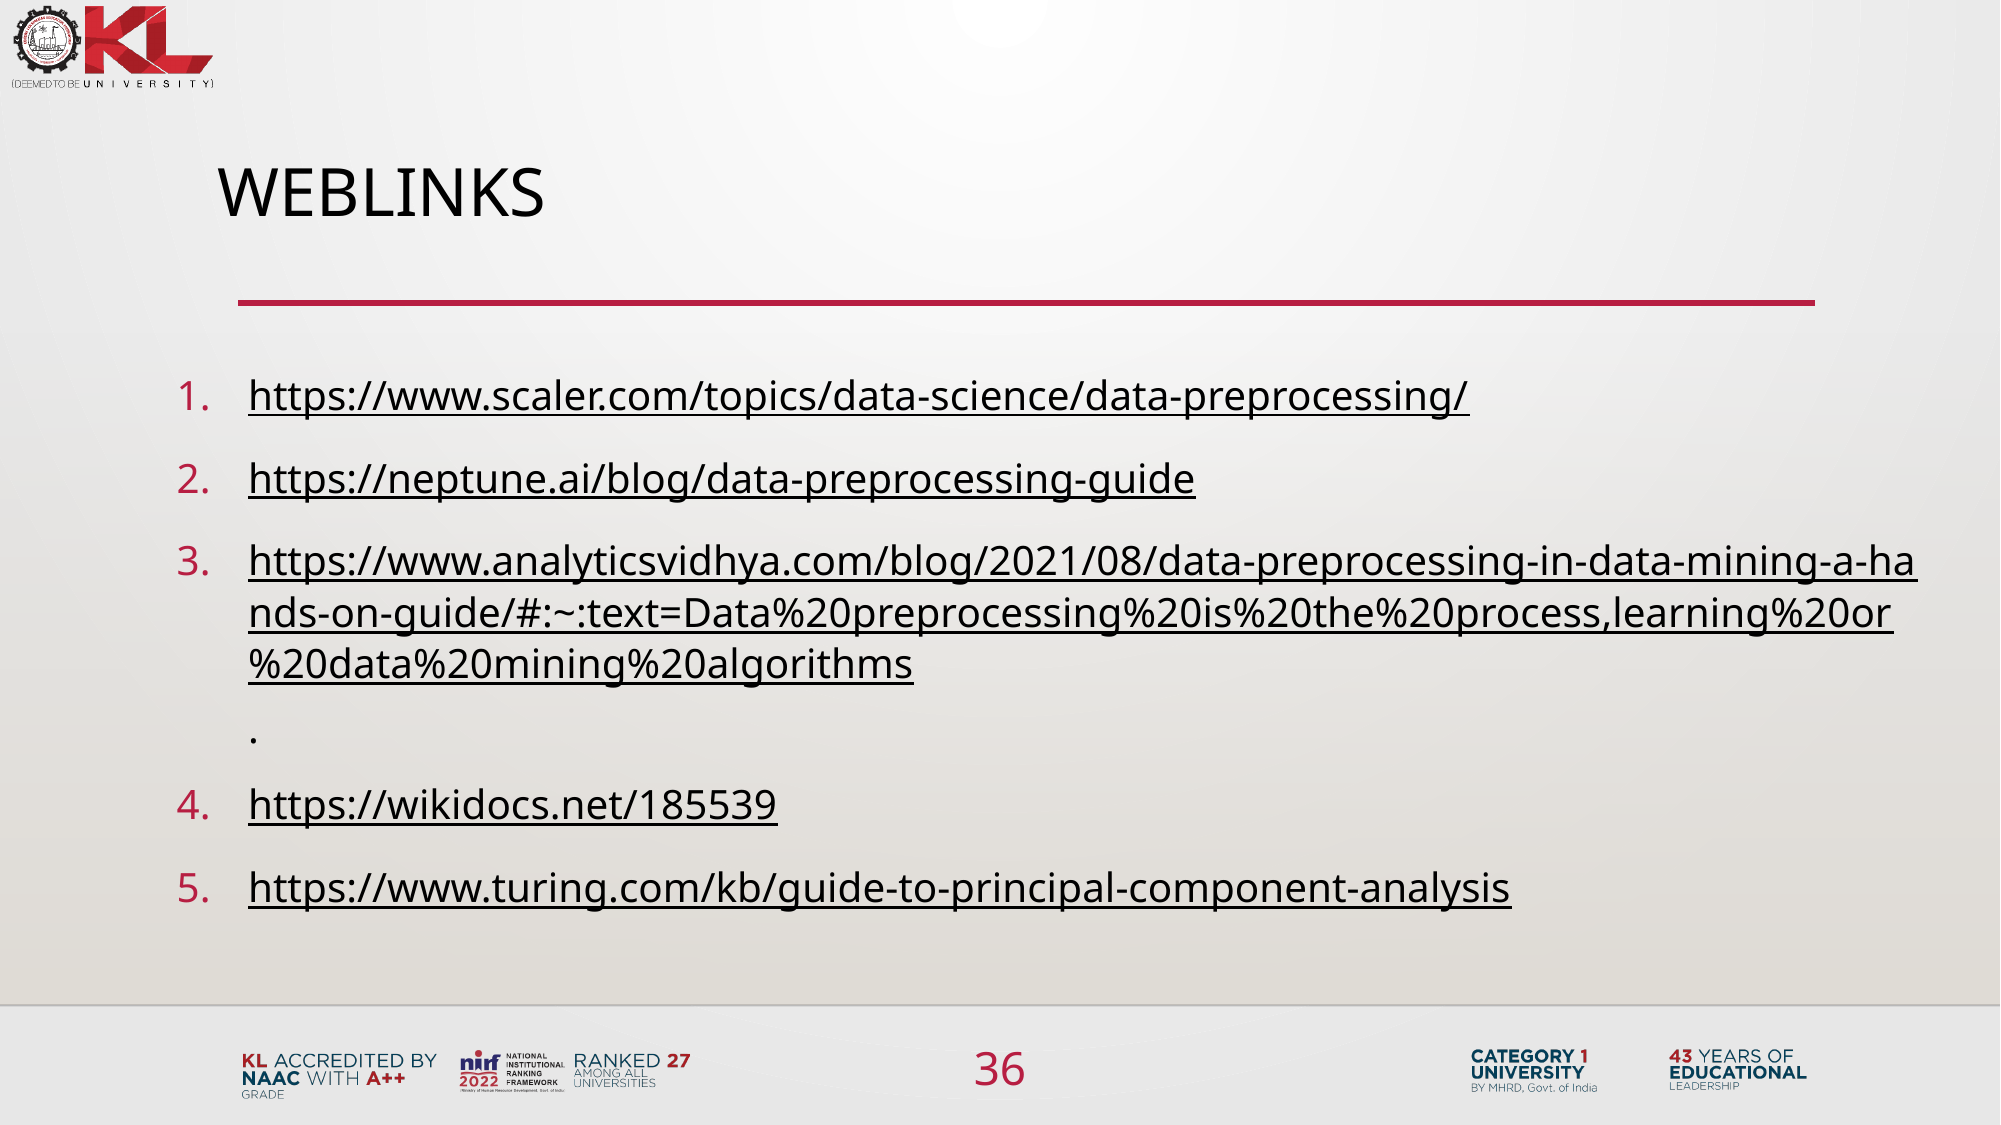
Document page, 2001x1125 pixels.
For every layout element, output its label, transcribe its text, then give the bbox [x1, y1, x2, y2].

slide_number 36 [933, 1031, 1067, 1115]
picture [1447, 1045, 1814, 1101]
picture [12, 5, 213, 88]
list https://www.scaler.com/topics/data-science/data-preprocessing/ https://neptune.ai/blog/data-preprocessing-guide https://www.analyticsvidhya.com/blog/2021/08/data-preprocessing-in-data-mining-a-hands-on-guide/#:~:text=Data%20preprocessing%20is%20the%20process,learning%20or%20data%20mining%20algorithms. https://wikidocs.net/185539 https://www.turing.com/kb/guide-to-principal-component-analysis [161, 351, 1943, 824]
picture [238, 1045, 716, 1103]
text_box Weblinks [203, 142, 562, 238]
